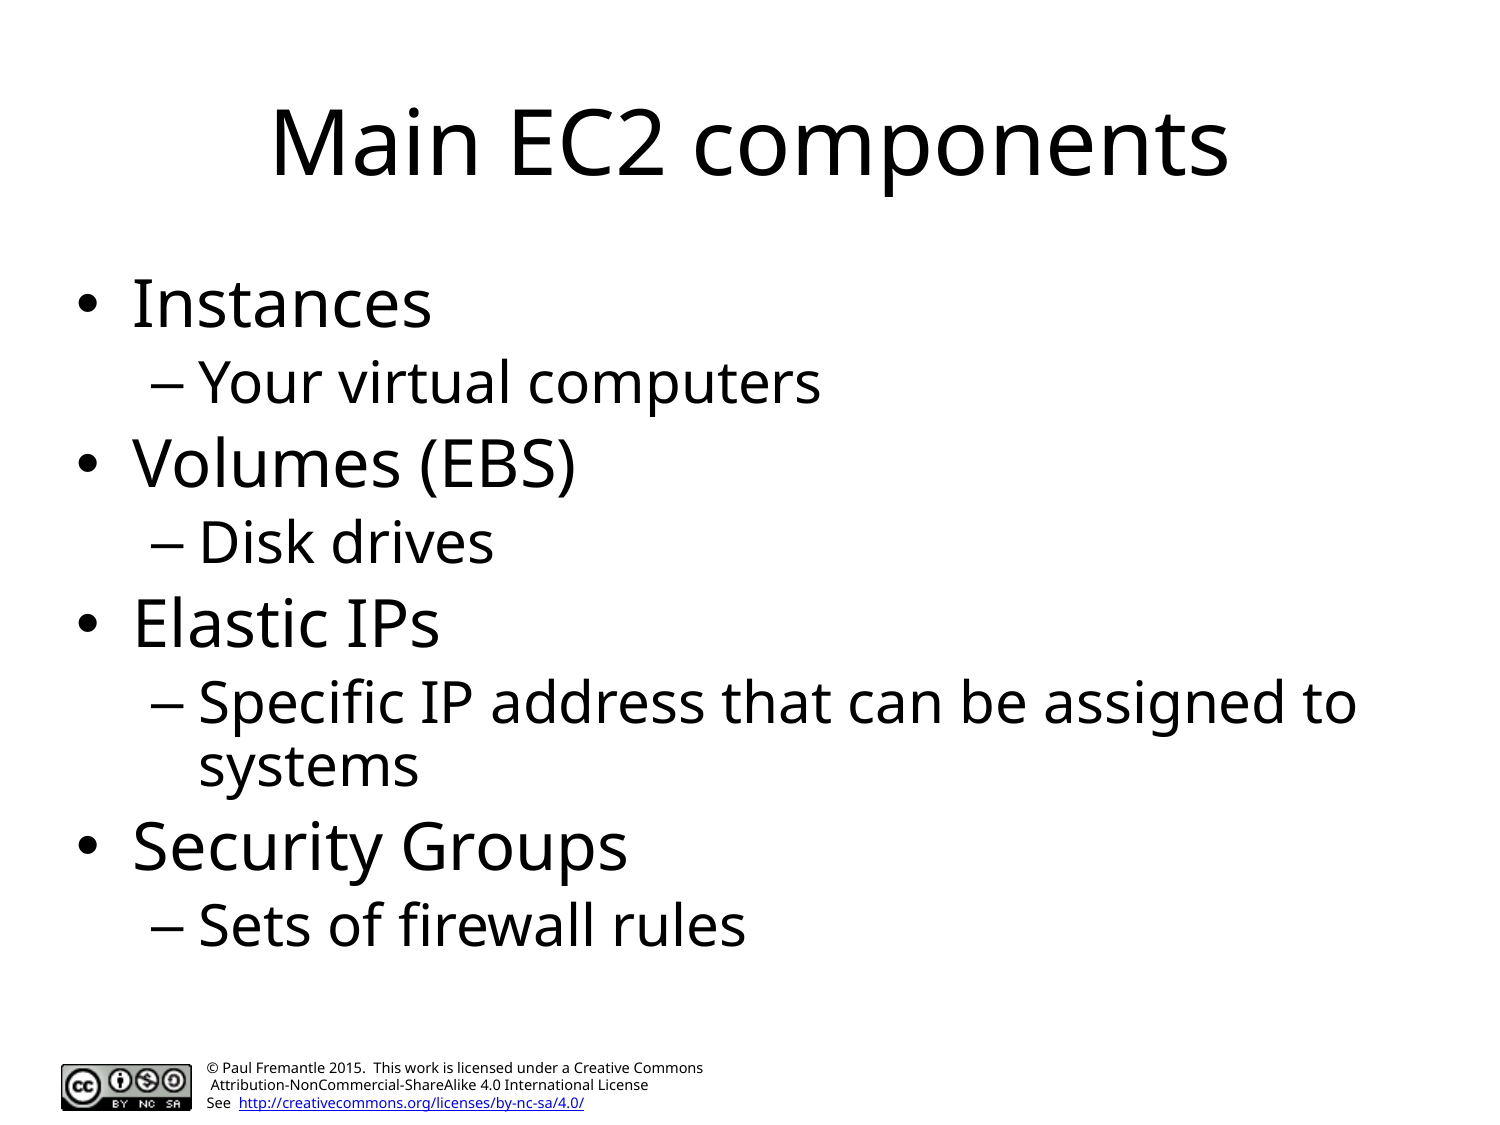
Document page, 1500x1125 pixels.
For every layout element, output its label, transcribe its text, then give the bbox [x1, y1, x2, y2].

picture [61, 1064, 192, 1111]
list Instances Your virtual computers Volumes (EBS) Disk drives Elastic IPs Specific IP address that can be assigned to systems Security Groups Sets of firewall rules [61, 262, 1412, 1005]
title Main EC2 components [75, 45, 1425, 233]
